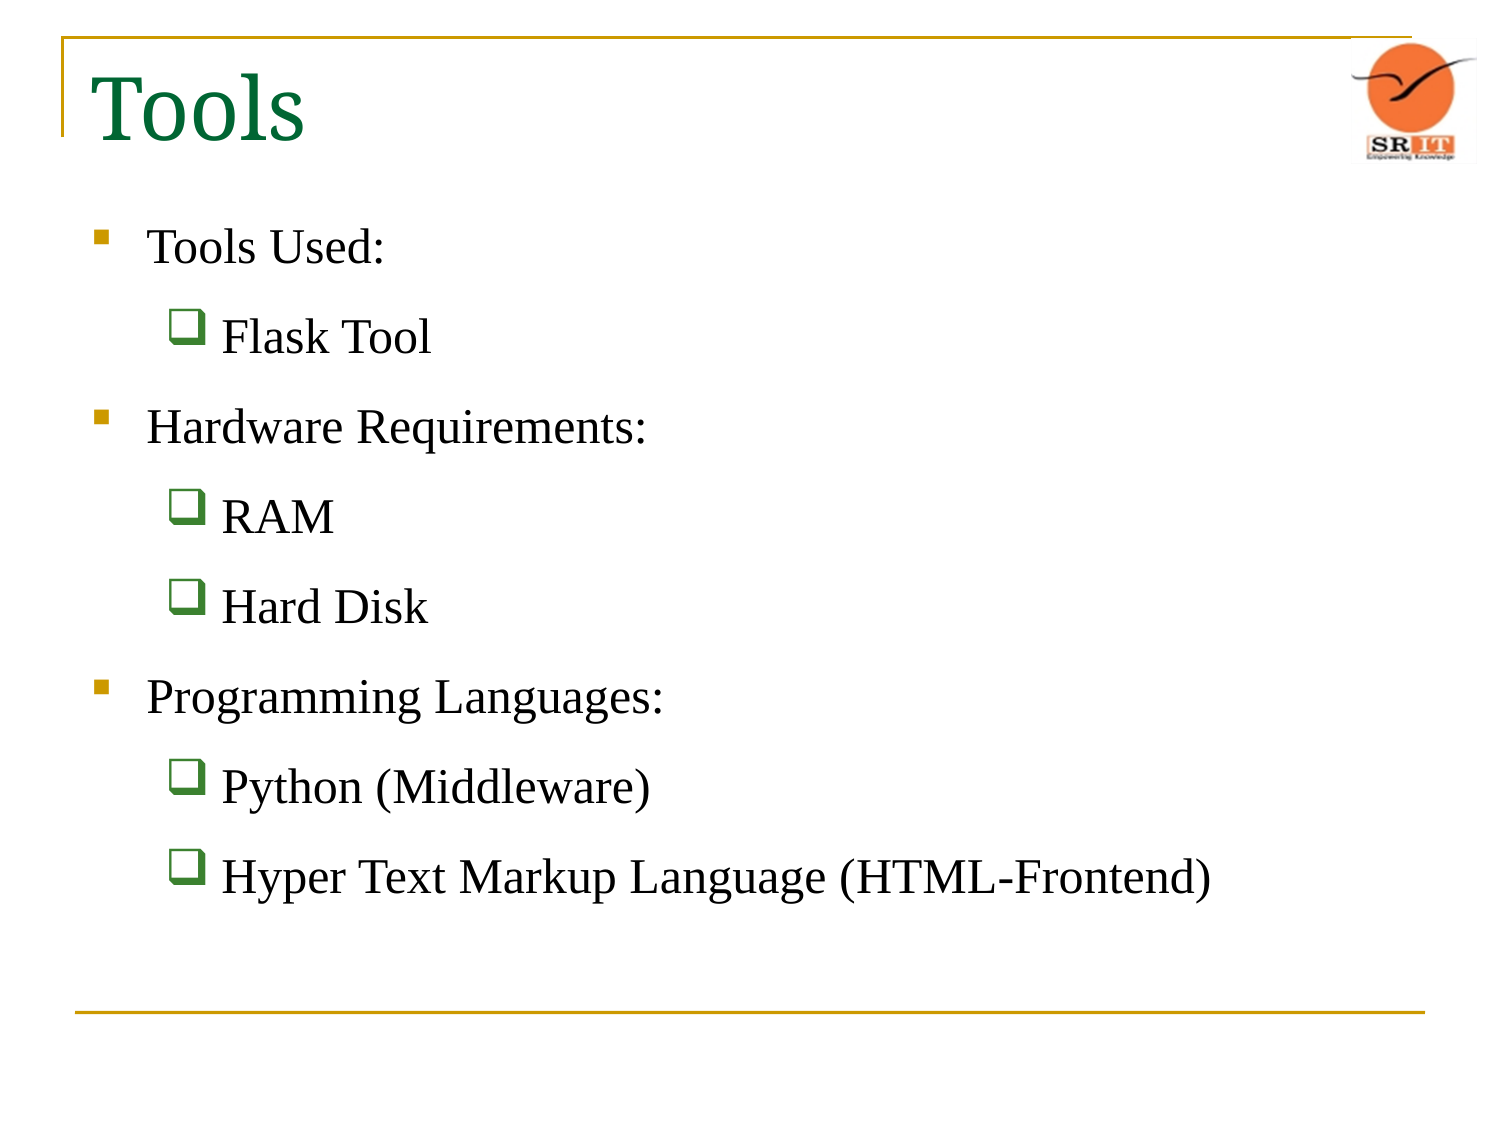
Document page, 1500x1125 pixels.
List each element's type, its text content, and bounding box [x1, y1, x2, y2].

list Tools Used: Flask Tool Hardware Requirements: RAM Hard Disk Programming Languages: Python (Middleware) Hyper Text Markup Language (HTML-Frontend) [74, 175, 1426, 1006]
picture [1350, 37, 1478, 165]
title Tools [74, 45, 1426, 175]
